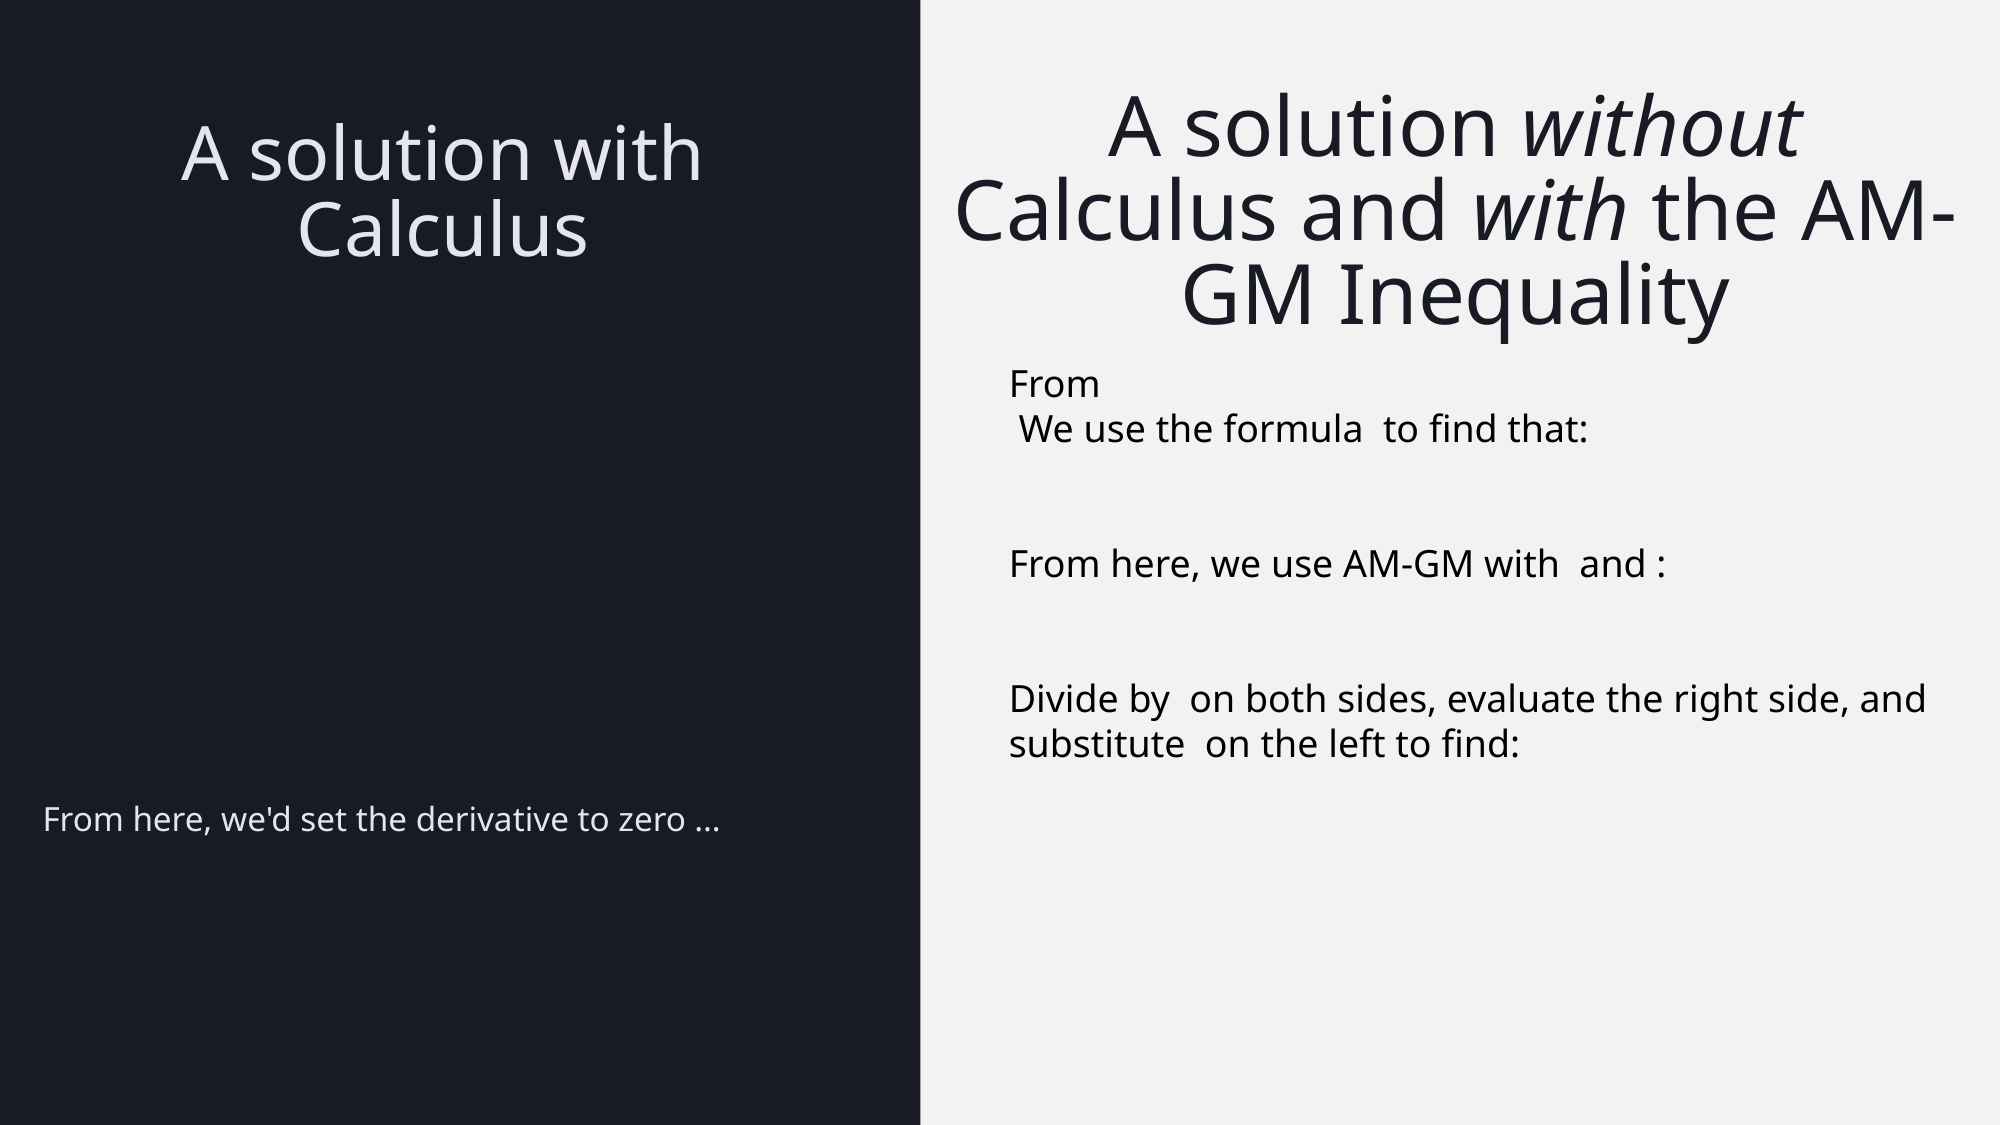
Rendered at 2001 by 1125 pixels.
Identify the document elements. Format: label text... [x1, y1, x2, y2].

title A solution with Calculus [27, 112, 859, 469]
text_box [0, 0, 923, 1125]
text_box A solution without Calculus and with the AM-GM Inequality [920, 82, 1991, 437]
